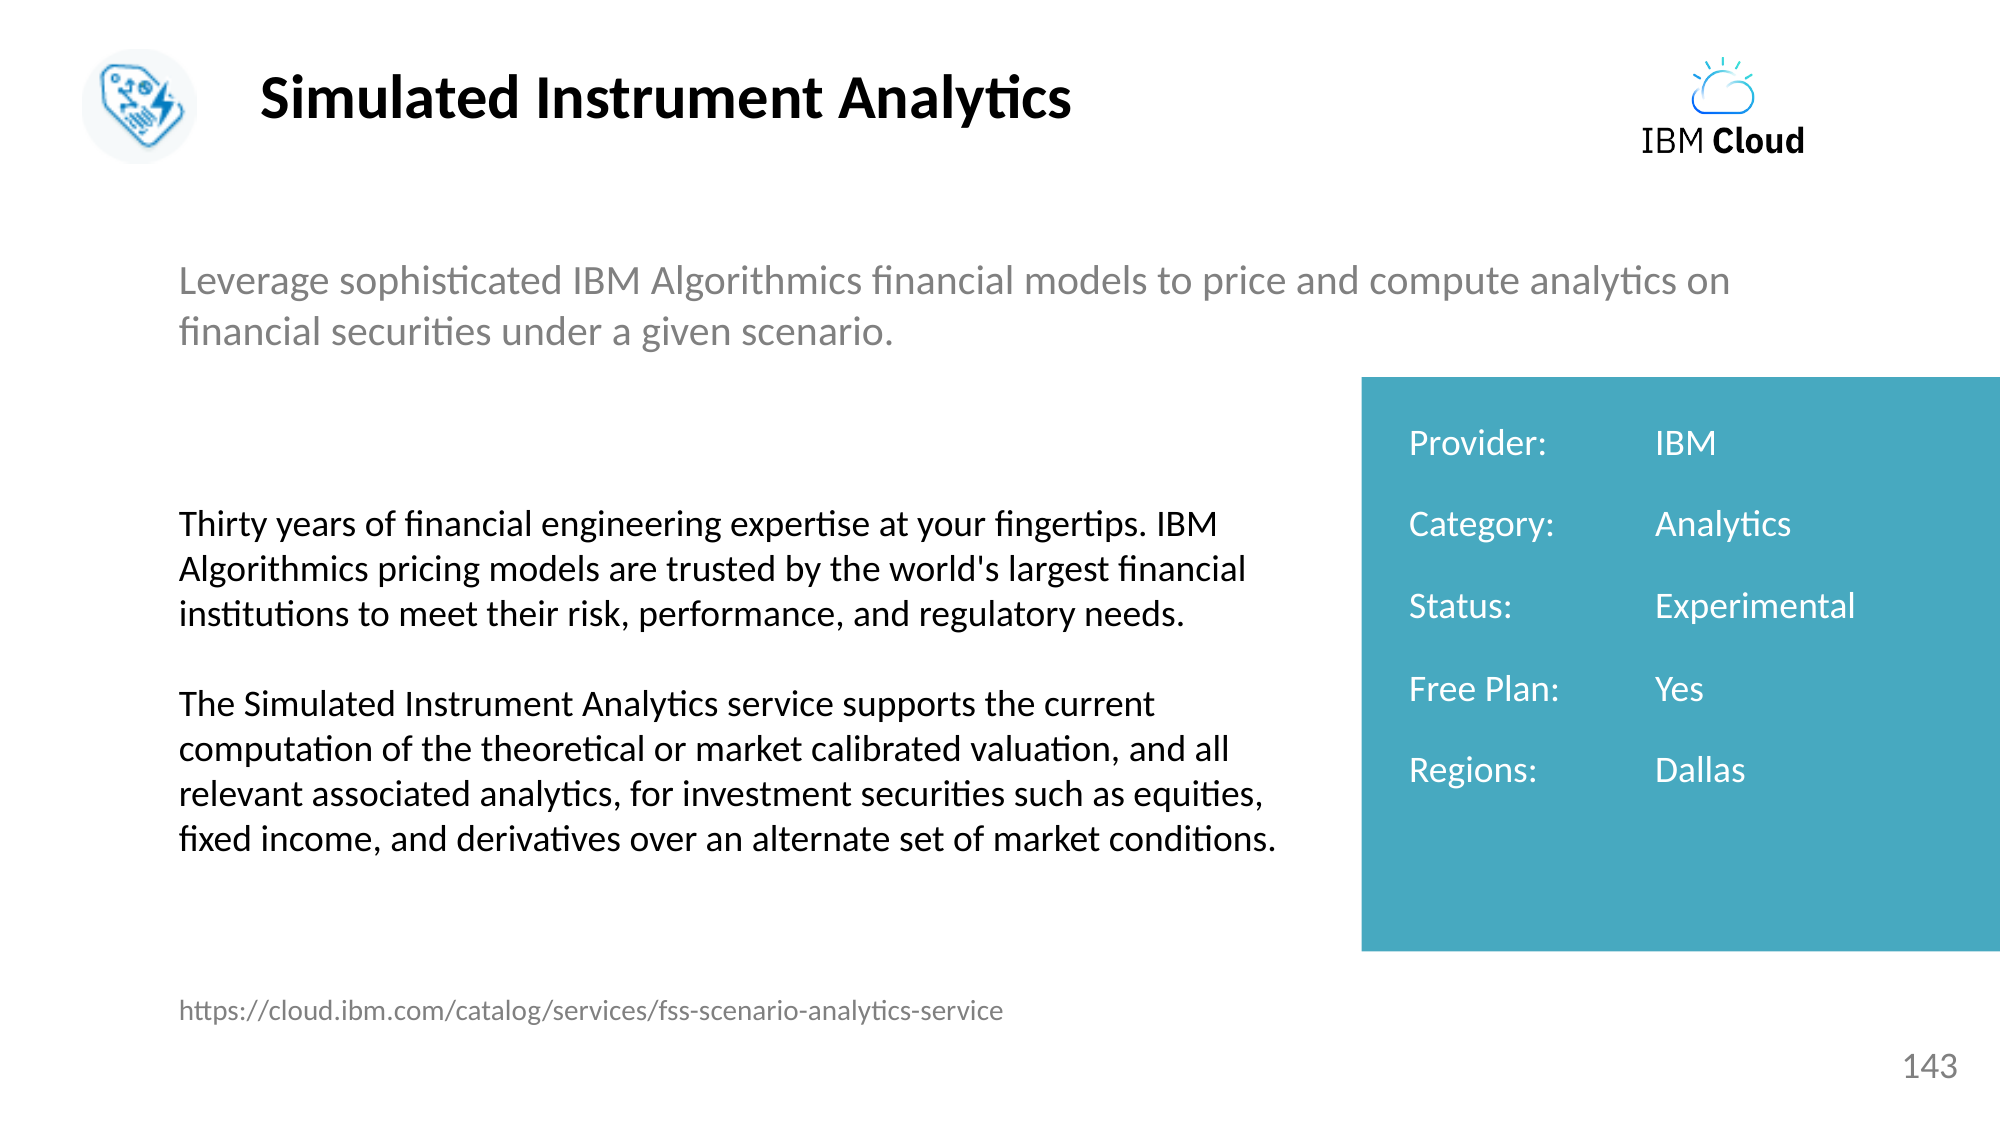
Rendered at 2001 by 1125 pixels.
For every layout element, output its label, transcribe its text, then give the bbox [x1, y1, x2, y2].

text_box Regions: [1394, 738, 1640, 799]
text_box Yes [1640, 656, 1969, 717]
text_box 143 [1886, 1033, 2000, 1067]
text_box Status: [1394, 574, 1640, 635]
picture [81, 48, 197, 165]
text_box Experimental [1640, 574, 1969, 635]
text_box IBM [1640, 410, 2000, 471]
text_box Dallas [1640, 738, 1969, 799]
picture [1640, 48, 1805, 165]
text_box Simulated Instrument Analytics [246, 49, 1639, 110]
text_box [1361, 377, 2000, 952]
text_box Leverage sophisticated IBM Algorithmics financial models to price and compute analytics on financial securities under a given scenario. [163, 246, 1805, 307]
text_box Free Plan: [1394, 656, 1640, 717]
text_box Provider: [1394, 410, 1640, 471]
text_box Analytics [1640, 492, 2000, 553]
text_box Thirty years of financial engineering expertise at your fingertips. IBM Algorithmics pricing models are trusted by the world's largest financial institutions to meet their risk, performance, and regulatory needs. The Simulated Instrument Analytics service supports the current computation of the theoretical or market calibrated valuation, and all relevant associated analytics, for investment securities such as equities, fixed income, and derivatives over an alternate set of market conditions. [163, 492, 1313, 553]
text_box Category: [1394, 492, 1640, 553]
text_box https://cloud.ibm.com/catalog/services/fss-scenario-analytics-service [163, 984, 1805, 1045]
